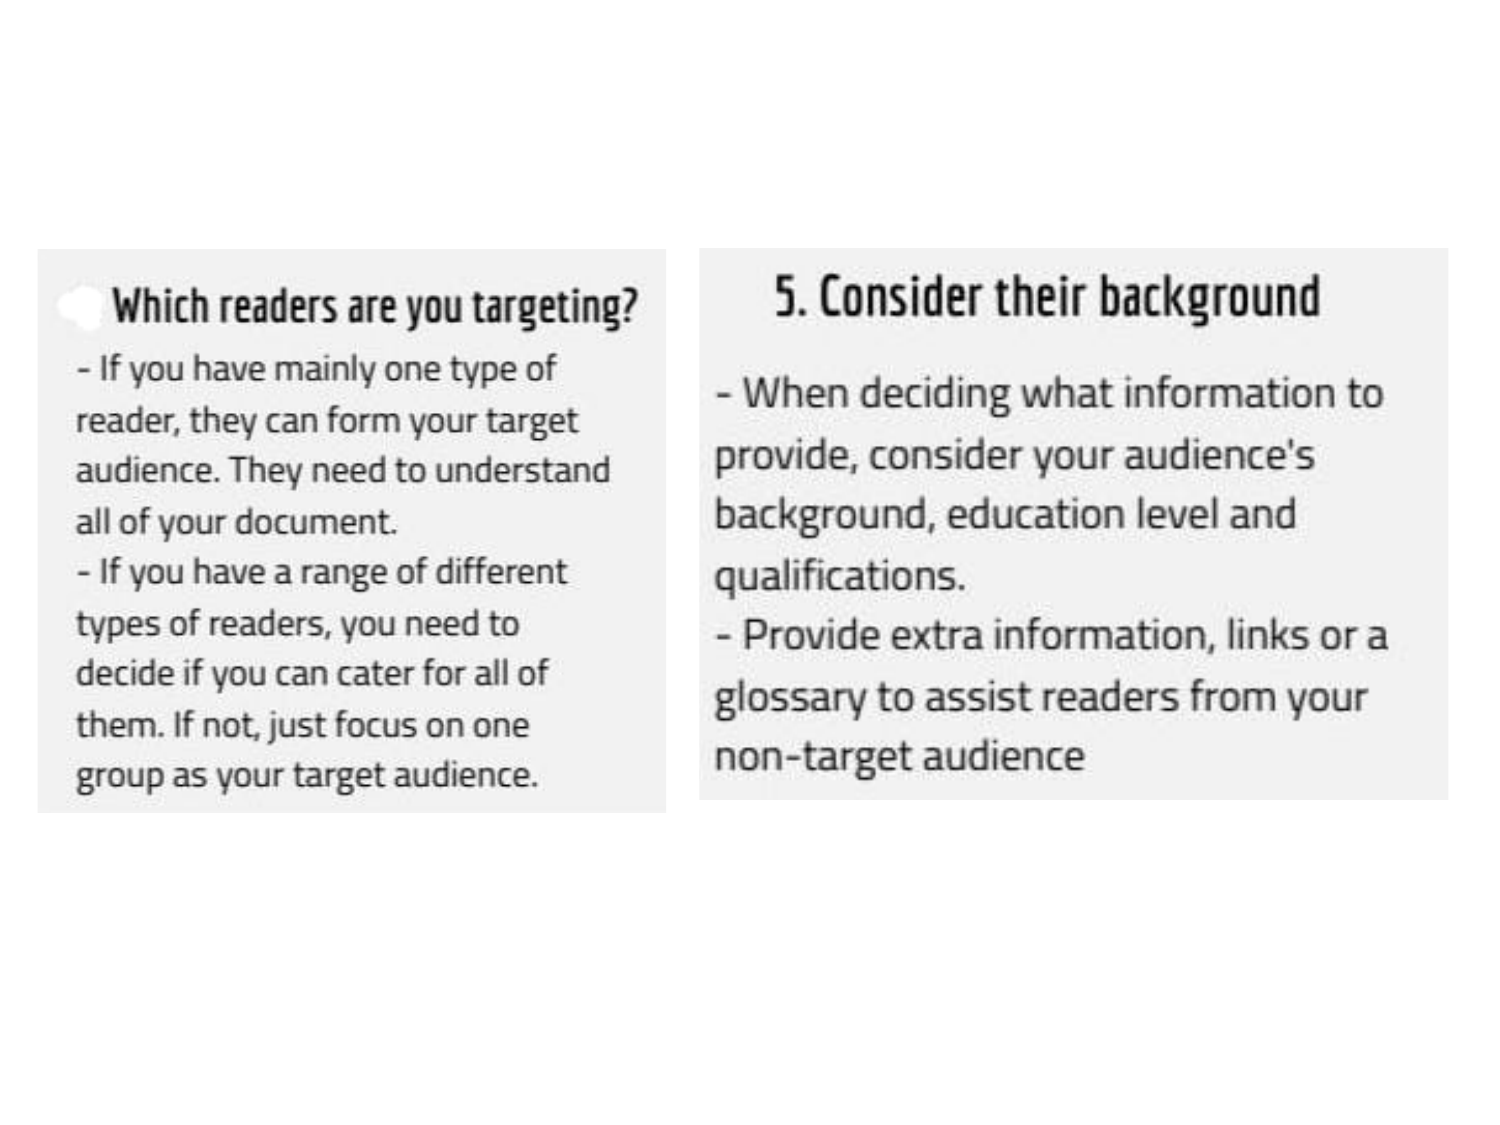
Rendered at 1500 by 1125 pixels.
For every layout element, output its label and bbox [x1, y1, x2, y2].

list [37, 249, 667, 813]
picture [699, 247, 1449, 801]
